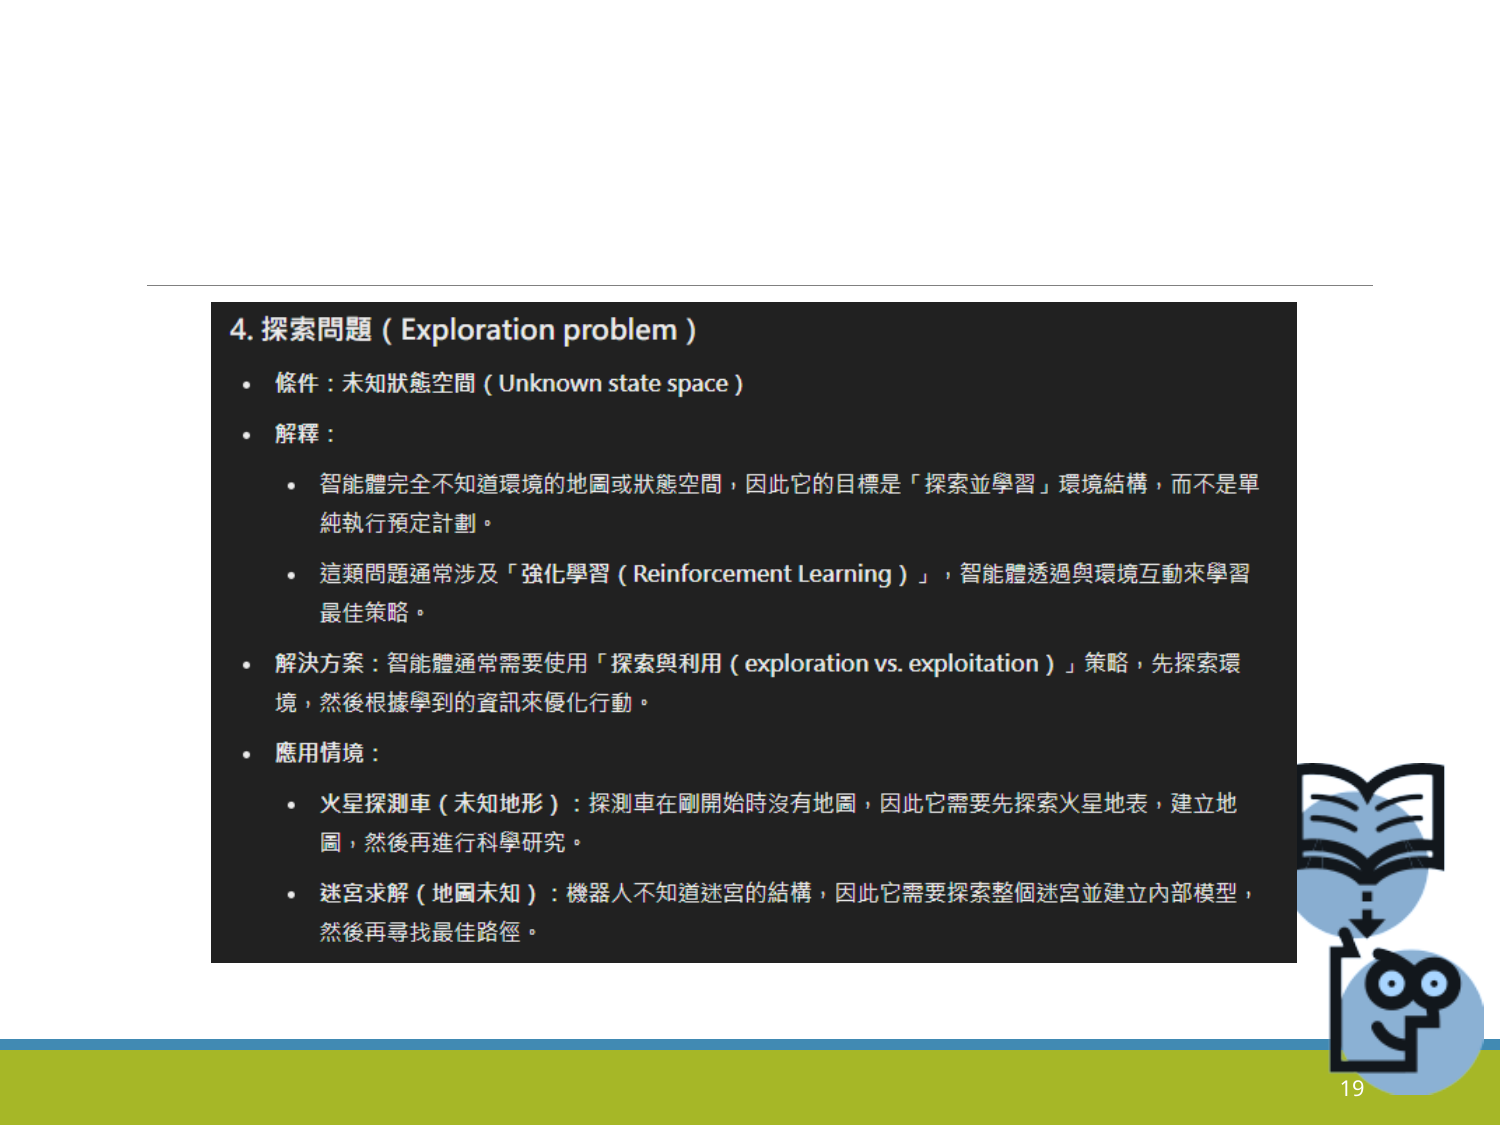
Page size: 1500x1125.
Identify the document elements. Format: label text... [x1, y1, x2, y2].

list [210, 302, 1297, 964]
slide_number 19 [1218, 1059, 1380, 1120]
